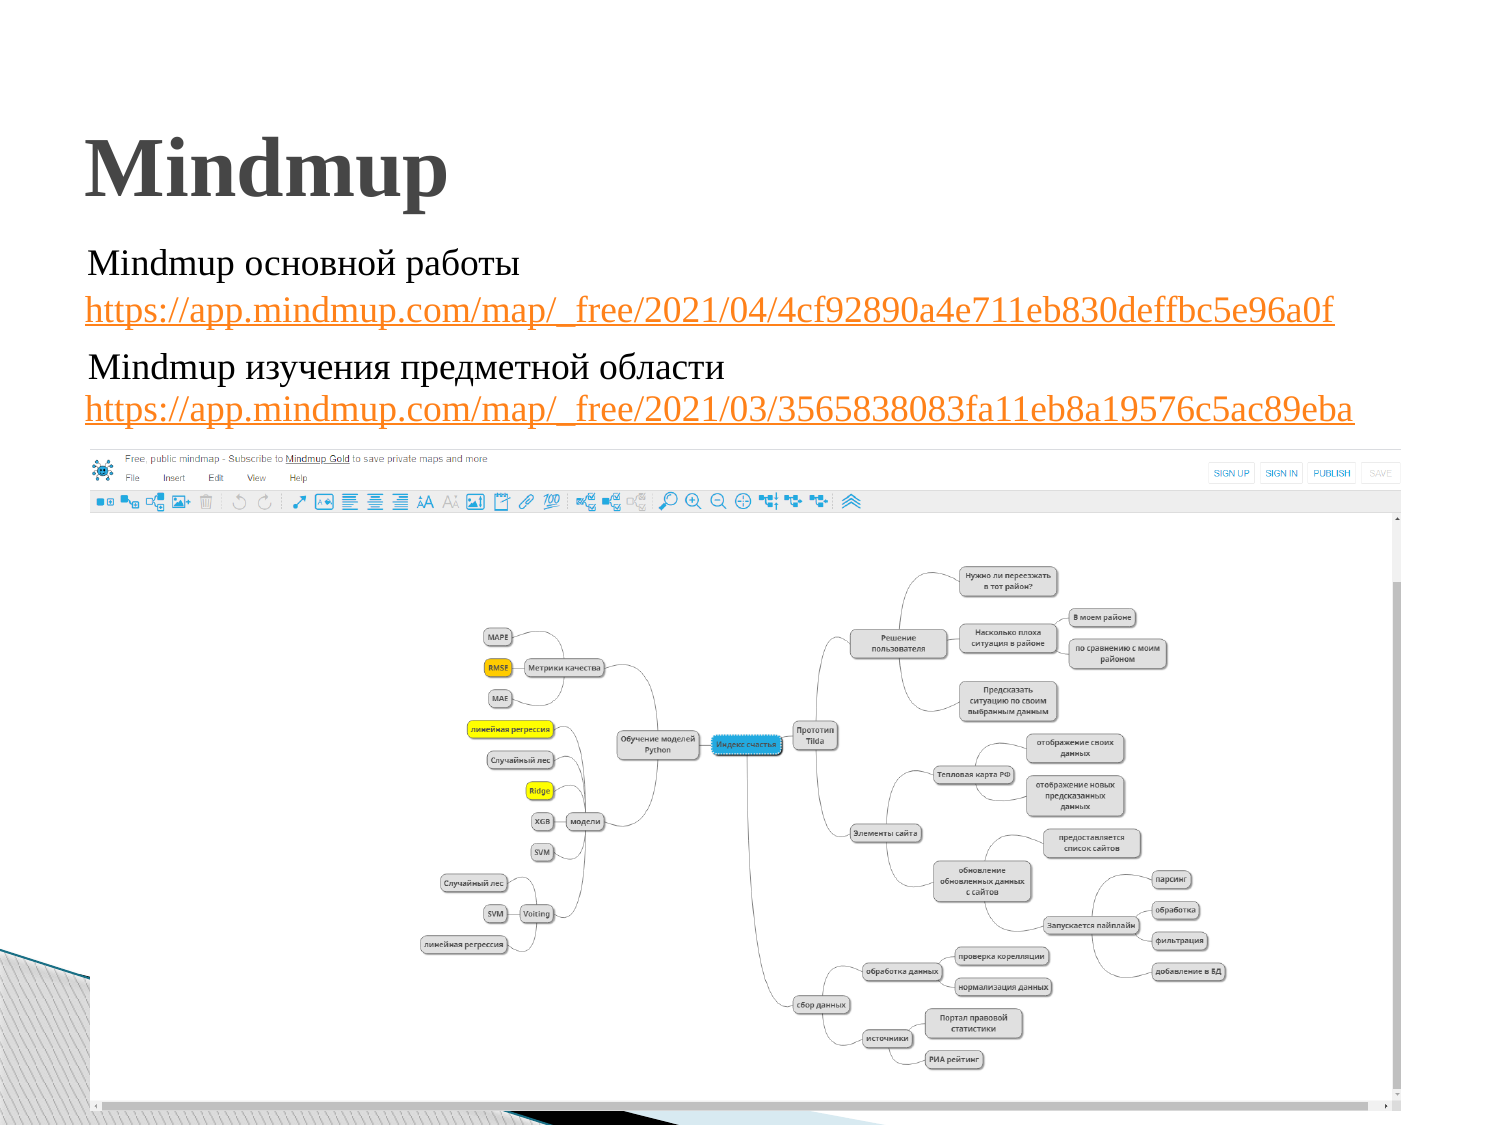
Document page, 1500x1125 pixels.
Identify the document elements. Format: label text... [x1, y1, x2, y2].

text_box Mindmup изучения предметной области [73, 334, 741, 394]
text_box https://app.mindmup.com/map/_free/2021/03/3565838083fa11eb8a19576c5ac89eba [70, 376, 1462, 437]
picture [89, 448, 1401, 1111]
text_box Mindmup основной работы [72, 230, 536, 291]
title Mindmup [70, 75, 1421, 251]
text_box https://app.mindmup.com/map/_free/2021/04/4cf92890a4e711eb830deffbc5e96a0f [70, 277, 1500, 338]
